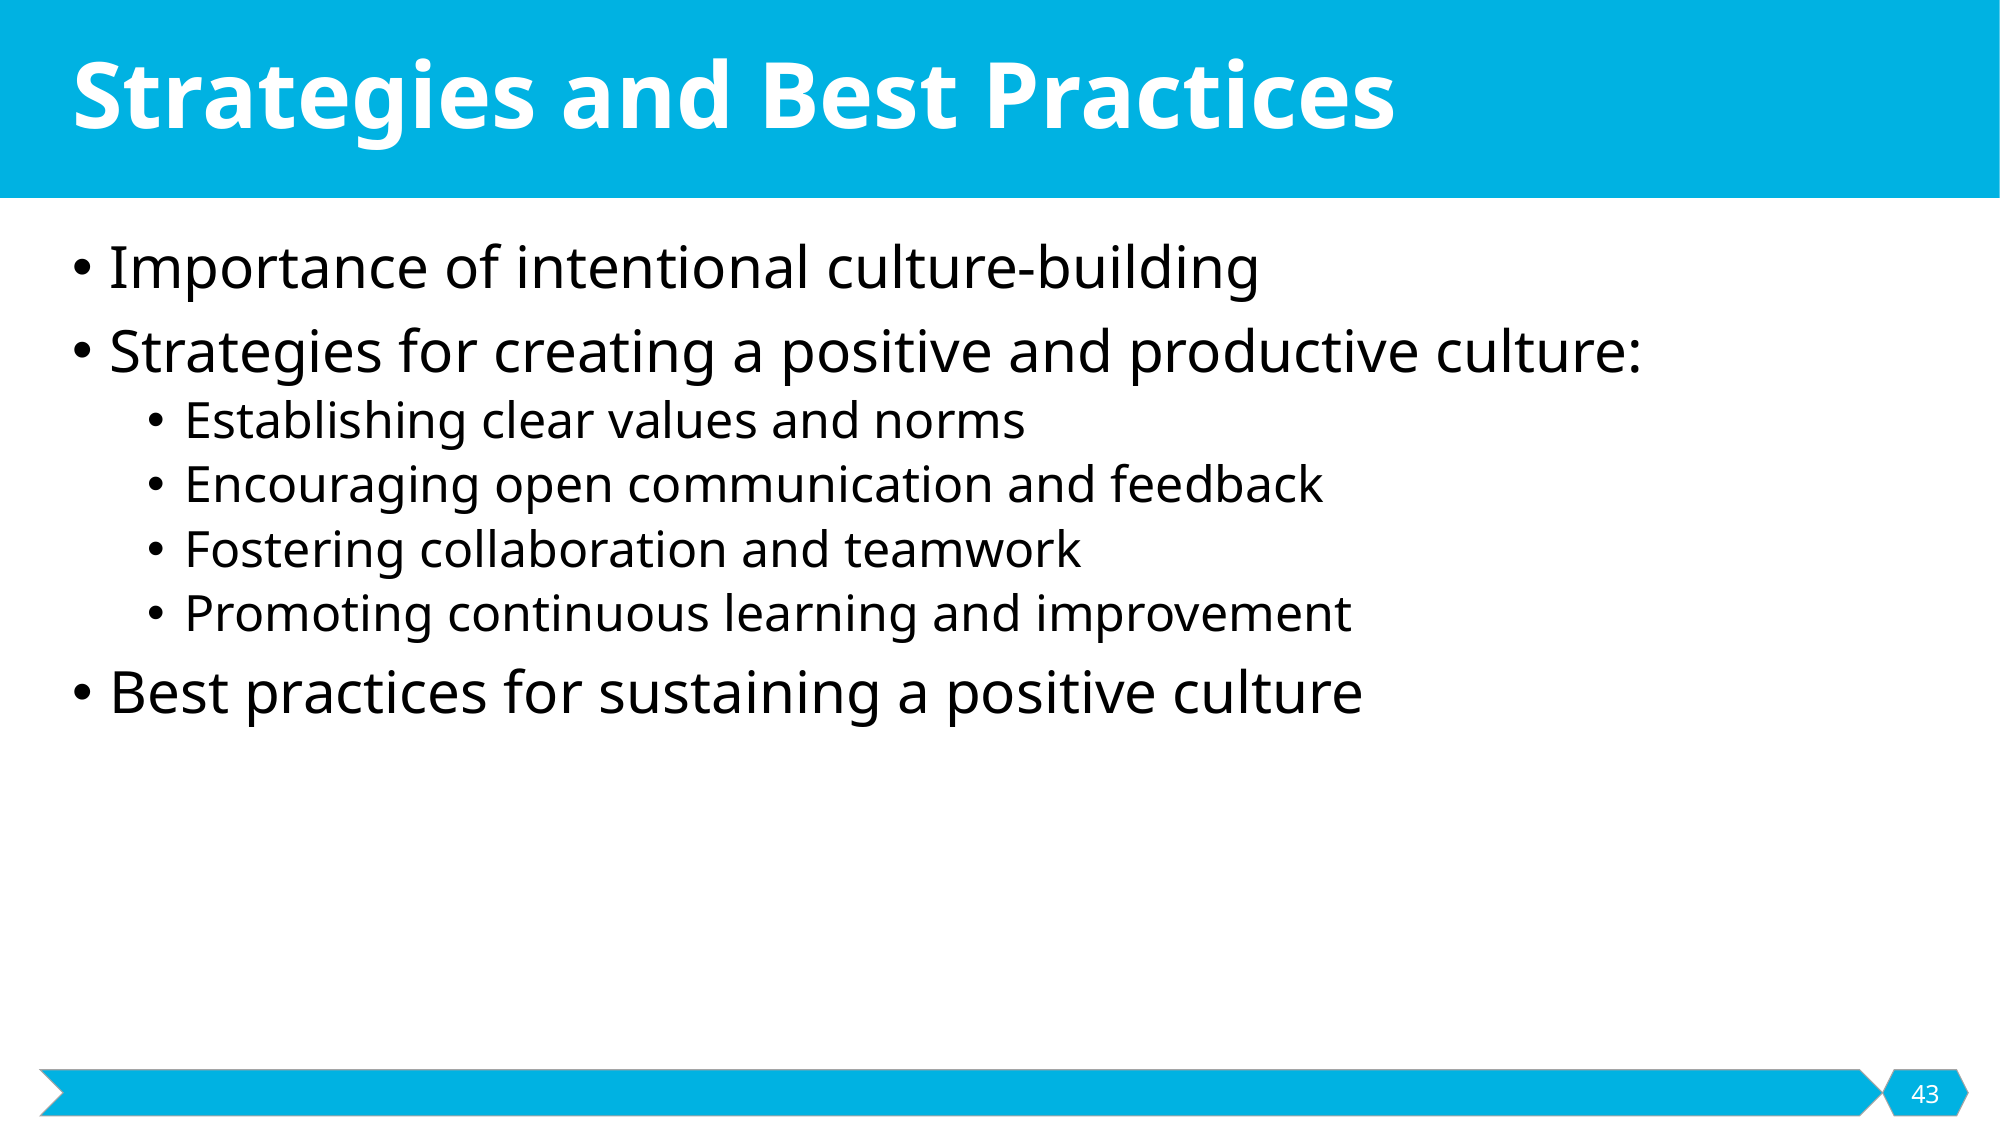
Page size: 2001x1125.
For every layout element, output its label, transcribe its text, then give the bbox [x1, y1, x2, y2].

slide_number 43 [1882, 1065, 1969, 1125]
list Importance of intentional culture-building Strategies for creating a positive and productive culture: Establishing clear values and norms Encouraging open communication and feedback Fostering collaboration and teamwork Promoting continuous learning and improvement Best practices for sustaining a positive culture [56, 230, 1969, 1010]
title Strategies and Best Practices [56, 0, 1969, 199]
